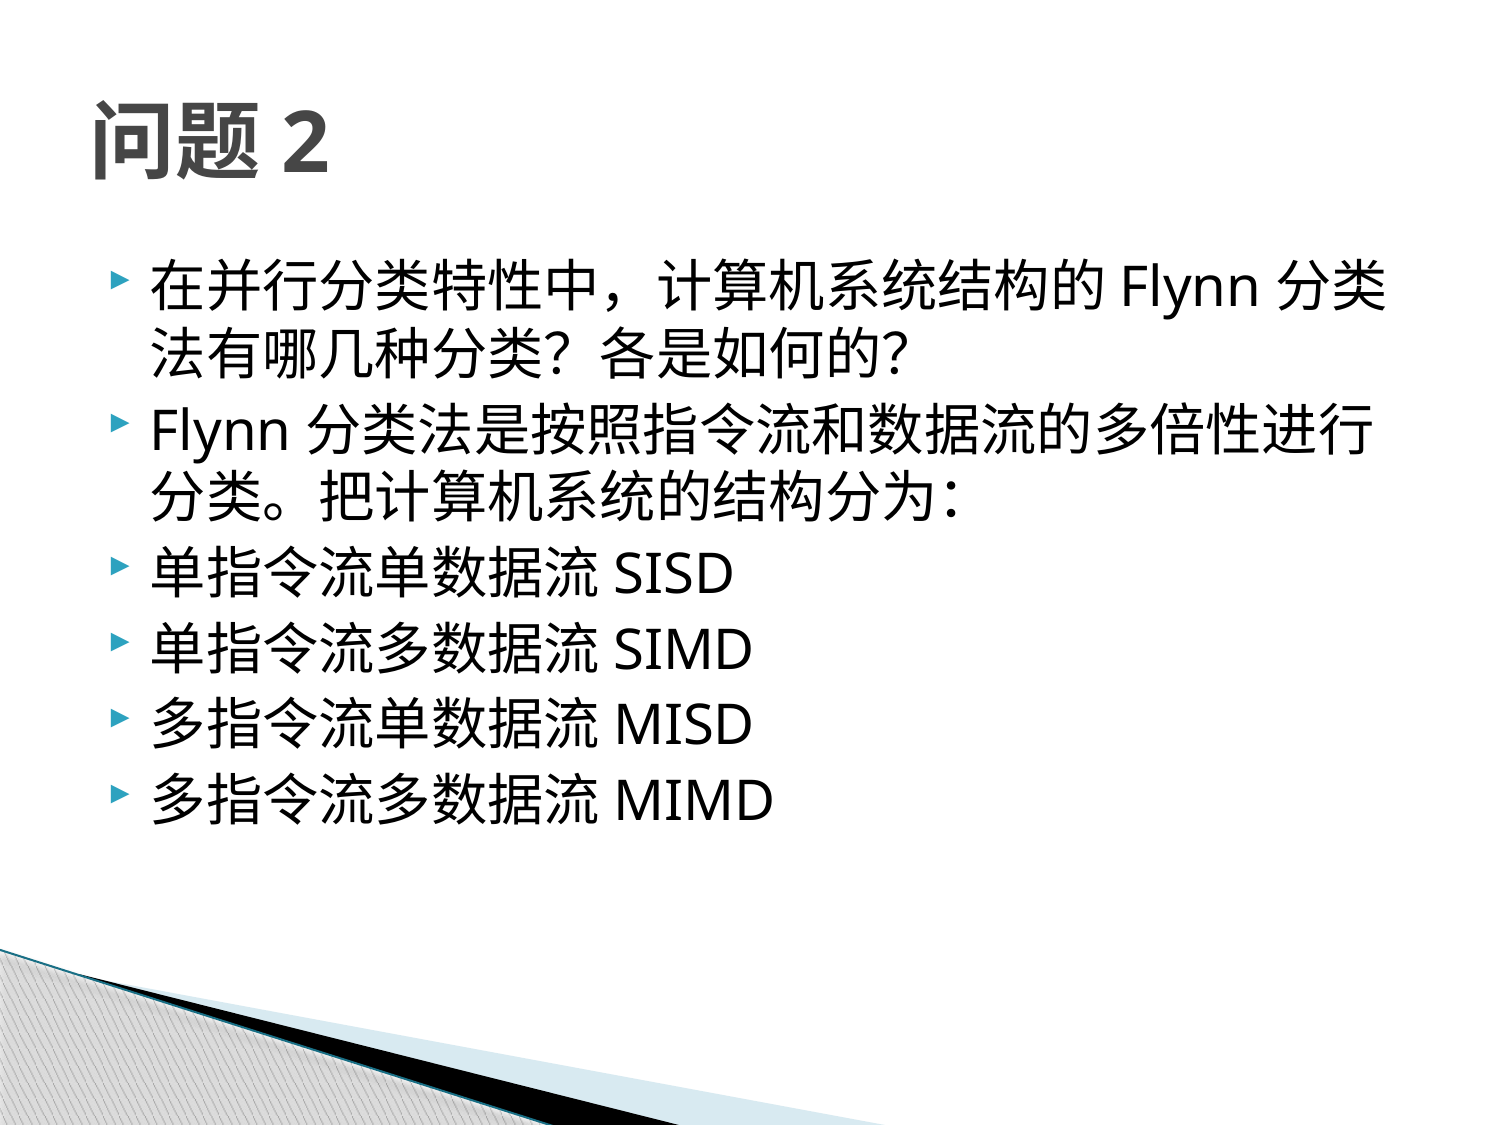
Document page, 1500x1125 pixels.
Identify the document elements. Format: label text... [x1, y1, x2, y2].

title 问题2 [75, 45, 1425, 233]
list 在并行分类特性中，计算机系统结构的Flynn分类法有哪几种分类？各是如何的？ Flynn分类法是按照指令流和数据流的多倍性进行分类。把计算机系统的结构分为： 单指令流单数据流SISD 单指令流多数据流SIMD 多指令流单数据流MISD 多指令流多数据流MIMD [75, 243, 1425, 986]
